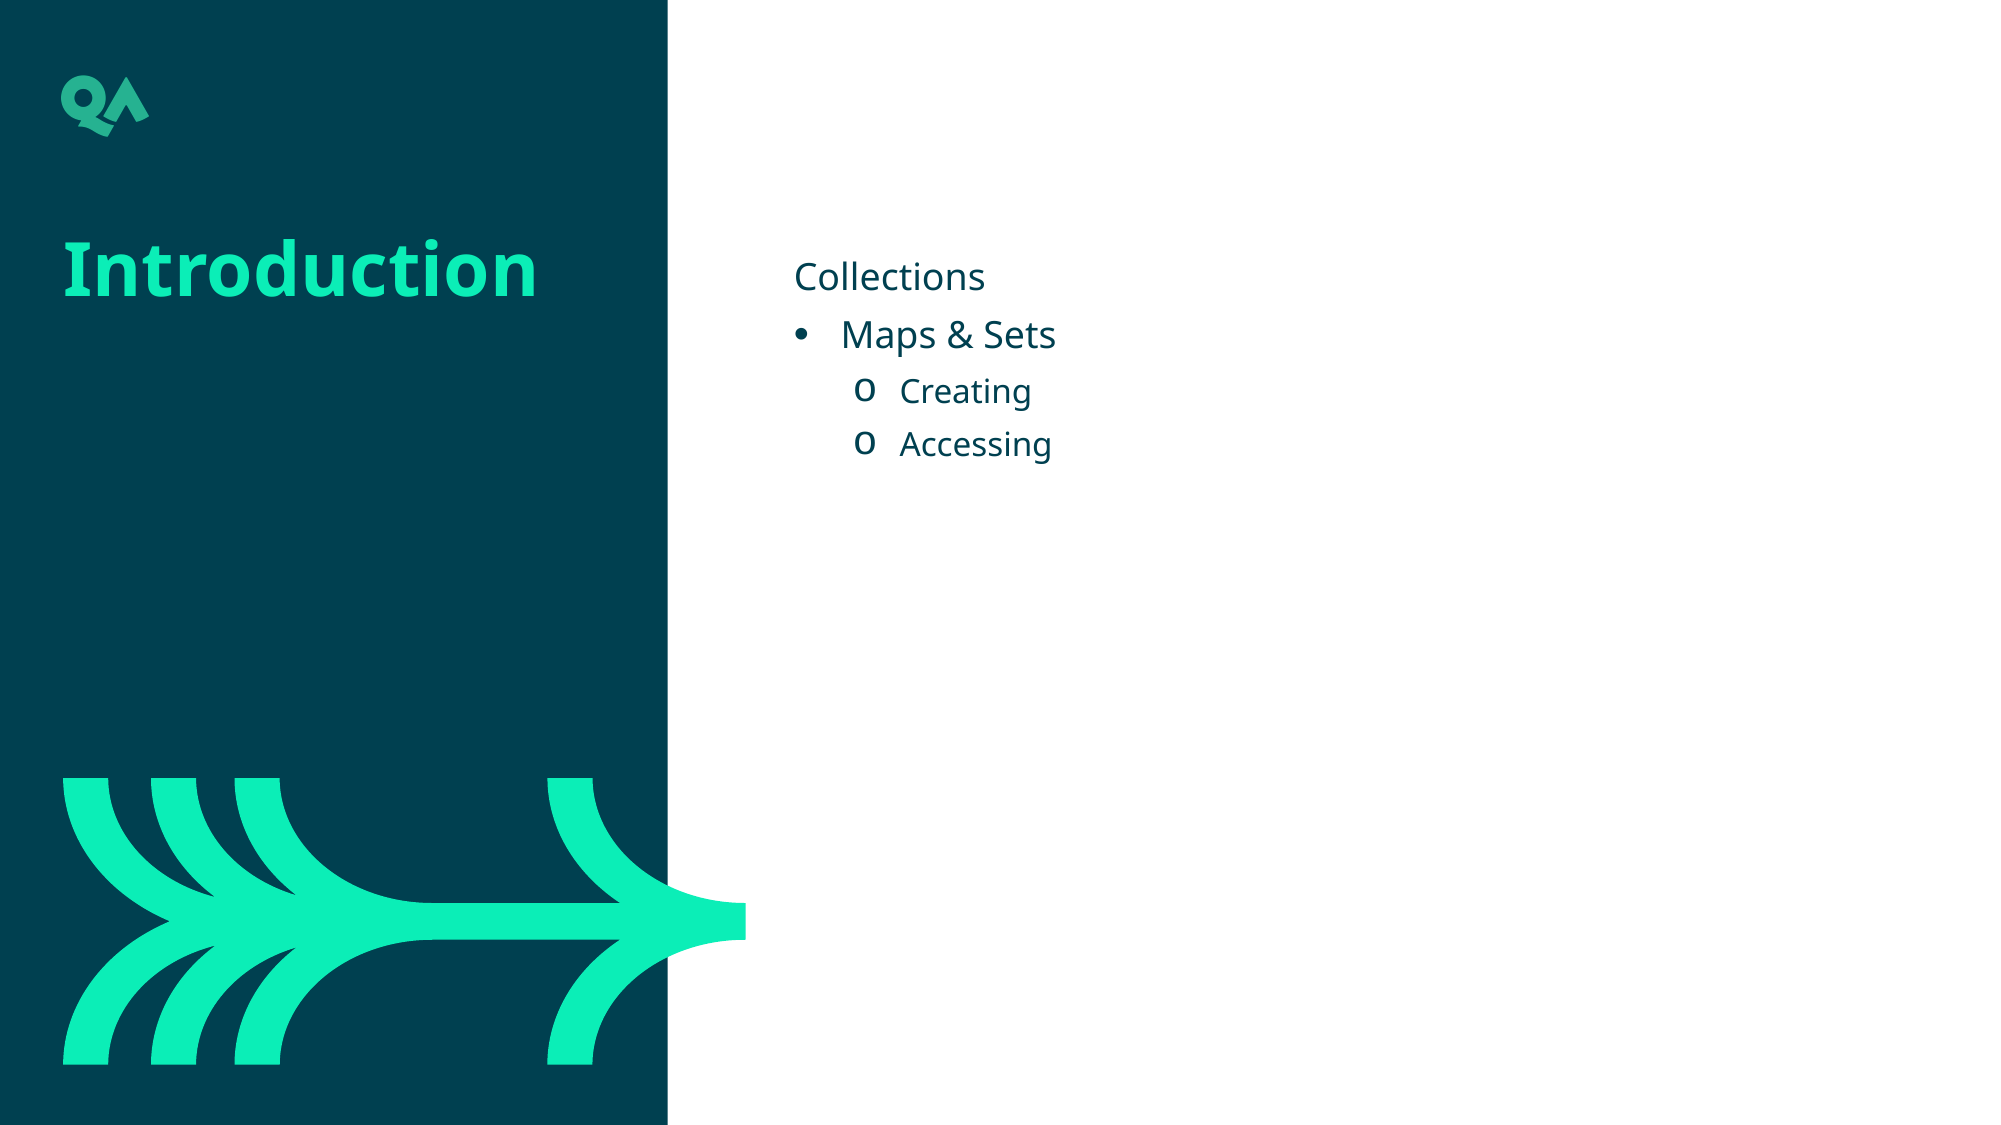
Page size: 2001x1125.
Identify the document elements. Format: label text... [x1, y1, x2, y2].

list Introduction [63, 221, 628, 673]
list Collections Maps & Sets Creating Accessing [793, 252, 1905, 690]
